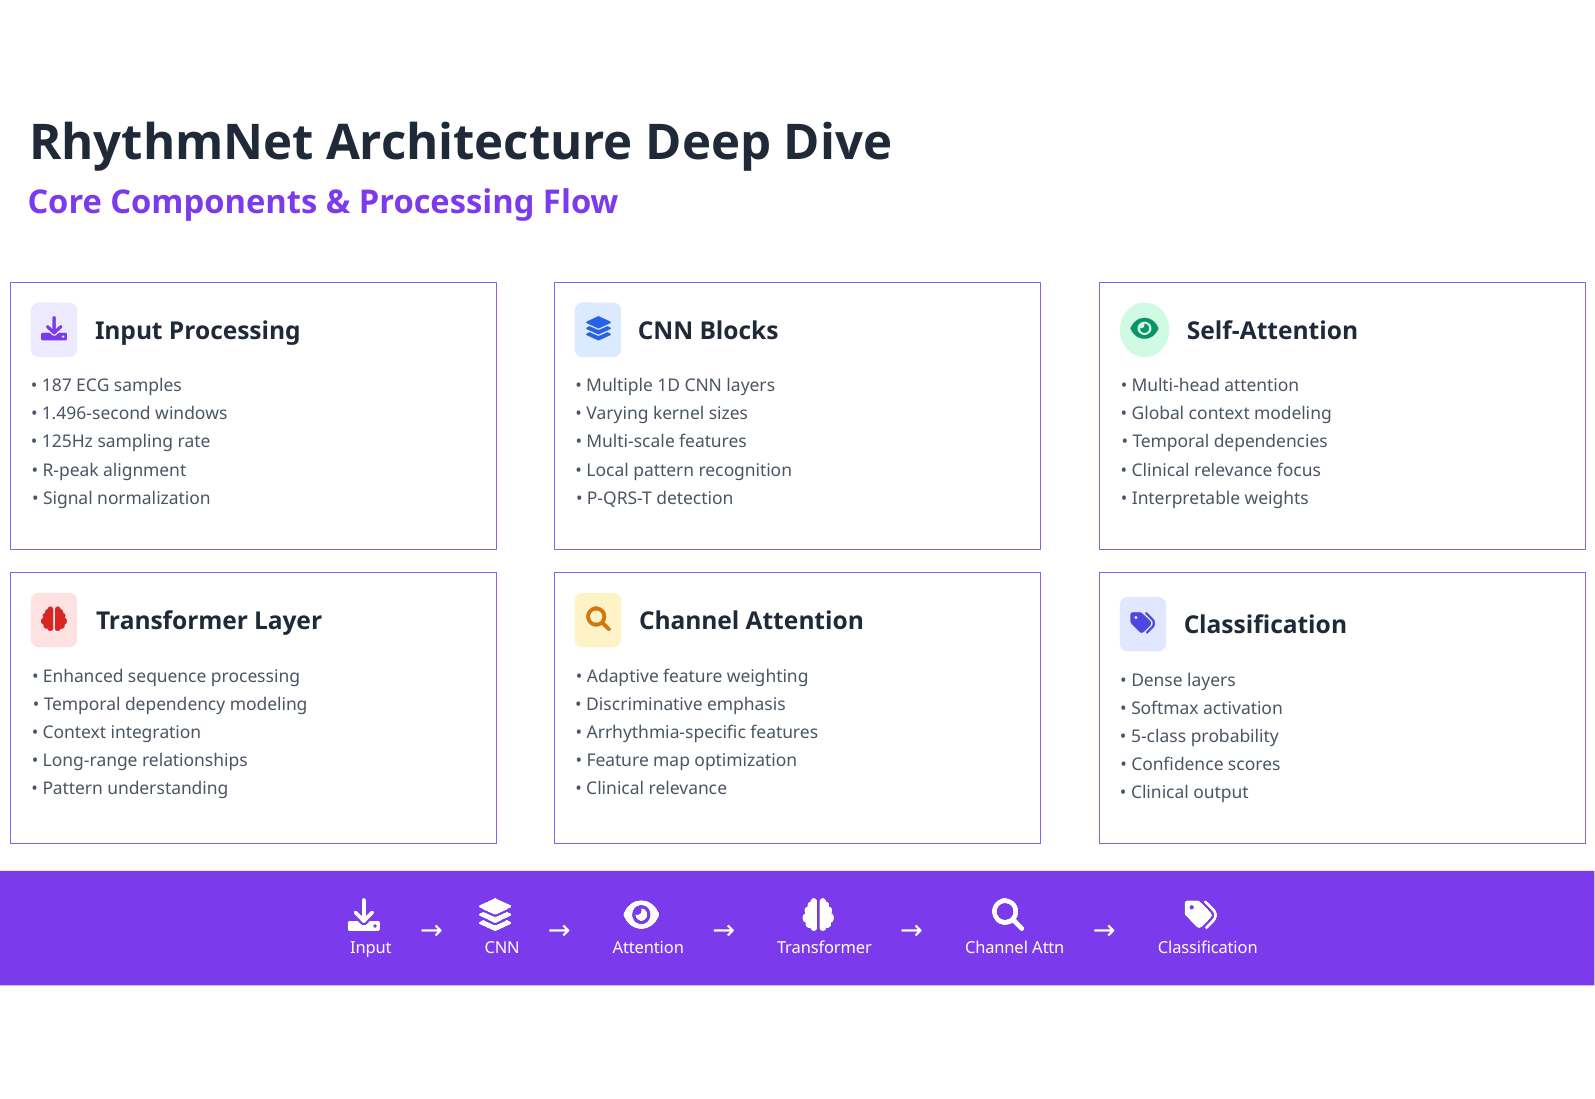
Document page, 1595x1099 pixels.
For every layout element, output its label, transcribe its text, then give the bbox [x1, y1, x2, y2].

text_box • Multiple 1D CNN layers [575, 374, 776, 396]
text_box • Multi-scale features [575, 430, 748, 452]
text_box Classification [1157, 937, 1258, 958]
text_box • R-peak alignment [31, 458, 187, 480]
text_box Transformer Layer [95, 605, 323, 635]
text_box • Multi-head attention [1120, 374, 1300, 396]
text_box → [547, 911, 571, 945]
text_box • Enhanced sequence processing [32, 664, 301, 686]
text_box • Arrhythmia-specific features [575, 720, 819, 742]
text_box → [900, 911, 924, 945]
text_box • Varying kernel sizes [575, 402, 749, 424]
picture [585, 316, 611, 341]
text_box Transformer [776, 937, 872, 958]
picture [1130, 610, 1156, 636]
text_box Self-Attention [1186, 314, 1359, 345]
text_box • Confidence scores [1120, 753, 1282, 775]
text_box • Global context modeling [1120, 402, 1333, 424]
text_box • 5-class probability [1120, 724, 1280, 746]
text_box • P-QRS-T detection [575, 486, 734, 508]
picture [41, 316, 67, 341]
text_box Classification [1183, 609, 1348, 639]
text_box • 125Hz sampling rate [30, 430, 211, 452]
text_box • Clinical relevance focus [1120, 458, 1322, 480]
text_box CNN [484, 937, 520, 958]
text_box • Local pattern recognition [575, 458, 793, 480]
picture [622, 898, 660, 931]
text_box • 187 ECG samples [30, 374, 183, 396]
picture [1184, 898, 1218, 931]
text_box [10, 572, 497, 844]
text_box [1119, 596, 1167, 652]
picture [347, 898, 381, 931]
text_box [30, 592, 78, 648]
text_box • Dense layers [1120, 668, 1237, 690]
text_box [30, 302, 78, 358]
text_box → [712, 911, 736, 945]
picture [478, 898, 512, 931]
text_box • Discriminative emphasis [575, 692, 787, 714]
text_box • 1.496-second windows [30, 402, 229, 424]
text_box [0, 870, 1595, 986]
text_box Input [350, 937, 392, 958]
picture [585, 606, 611, 632]
text_box [574, 302, 622, 358]
text_box • Interpretable weights [1120, 486, 1310, 508]
text_box • Adaptive feature weighting [575, 664, 810, 686]
text_box → [1092, 911, 1116, 945]
text_box Channel Attention [639, 605, 865, 635]
text_box • Feature map optimization [575, 748, 798, 770]
text_box [10, 281, 497, 550]
text_box • Softmax activation [1120, 696, 1284, 718]
picture [1130, 316, 1159, 341]
text_box • Clinical output [1120, 781, 1250, 803]
picture [41, 606, 67, 632]
text_box → [419, 911, 443, 945]
text_box [554, 281, 1041, 550]
text_box CNN Blocks [637, 314, 780, 345]
picture [801, 898, 834, 931]
text_box RhythmNet Architecture Deep Dive [29, 110, 893, 170]
text_box [1099, 572, 1586, 844]
text_box Attention [612, 937, 684, 958]
text_box [1099, 281, 1586, 550]
text_box • Pattern understanding [31, 777, 229, 799]
picture [991, 898, 1025, 931]
text_box [574, 592, 622, 648]
text_box • Clinical relevance [575, 777, 728, 799]
text_box Input Processing [94, 314, 302, 345]
text_box [554, 572, 1041, 844]
text_box Channel Attn [965, 937, 1065, 958]
text_box • Context integration [31, 720, 202, 742]
text_box • Temporal dependency modeling [32, 692, 309, 714]
text_box Core Components & Processing Flow [27, 180, 619, 220]
text_box • Temporal dependencies [1121, 430, 1329, 452]
text_box • Signal normalization [32, 486, 212, 508]
text_box • Long-range relationships [31, 748, 249, 770]
text_box [1119, 302, 1170, 358]
